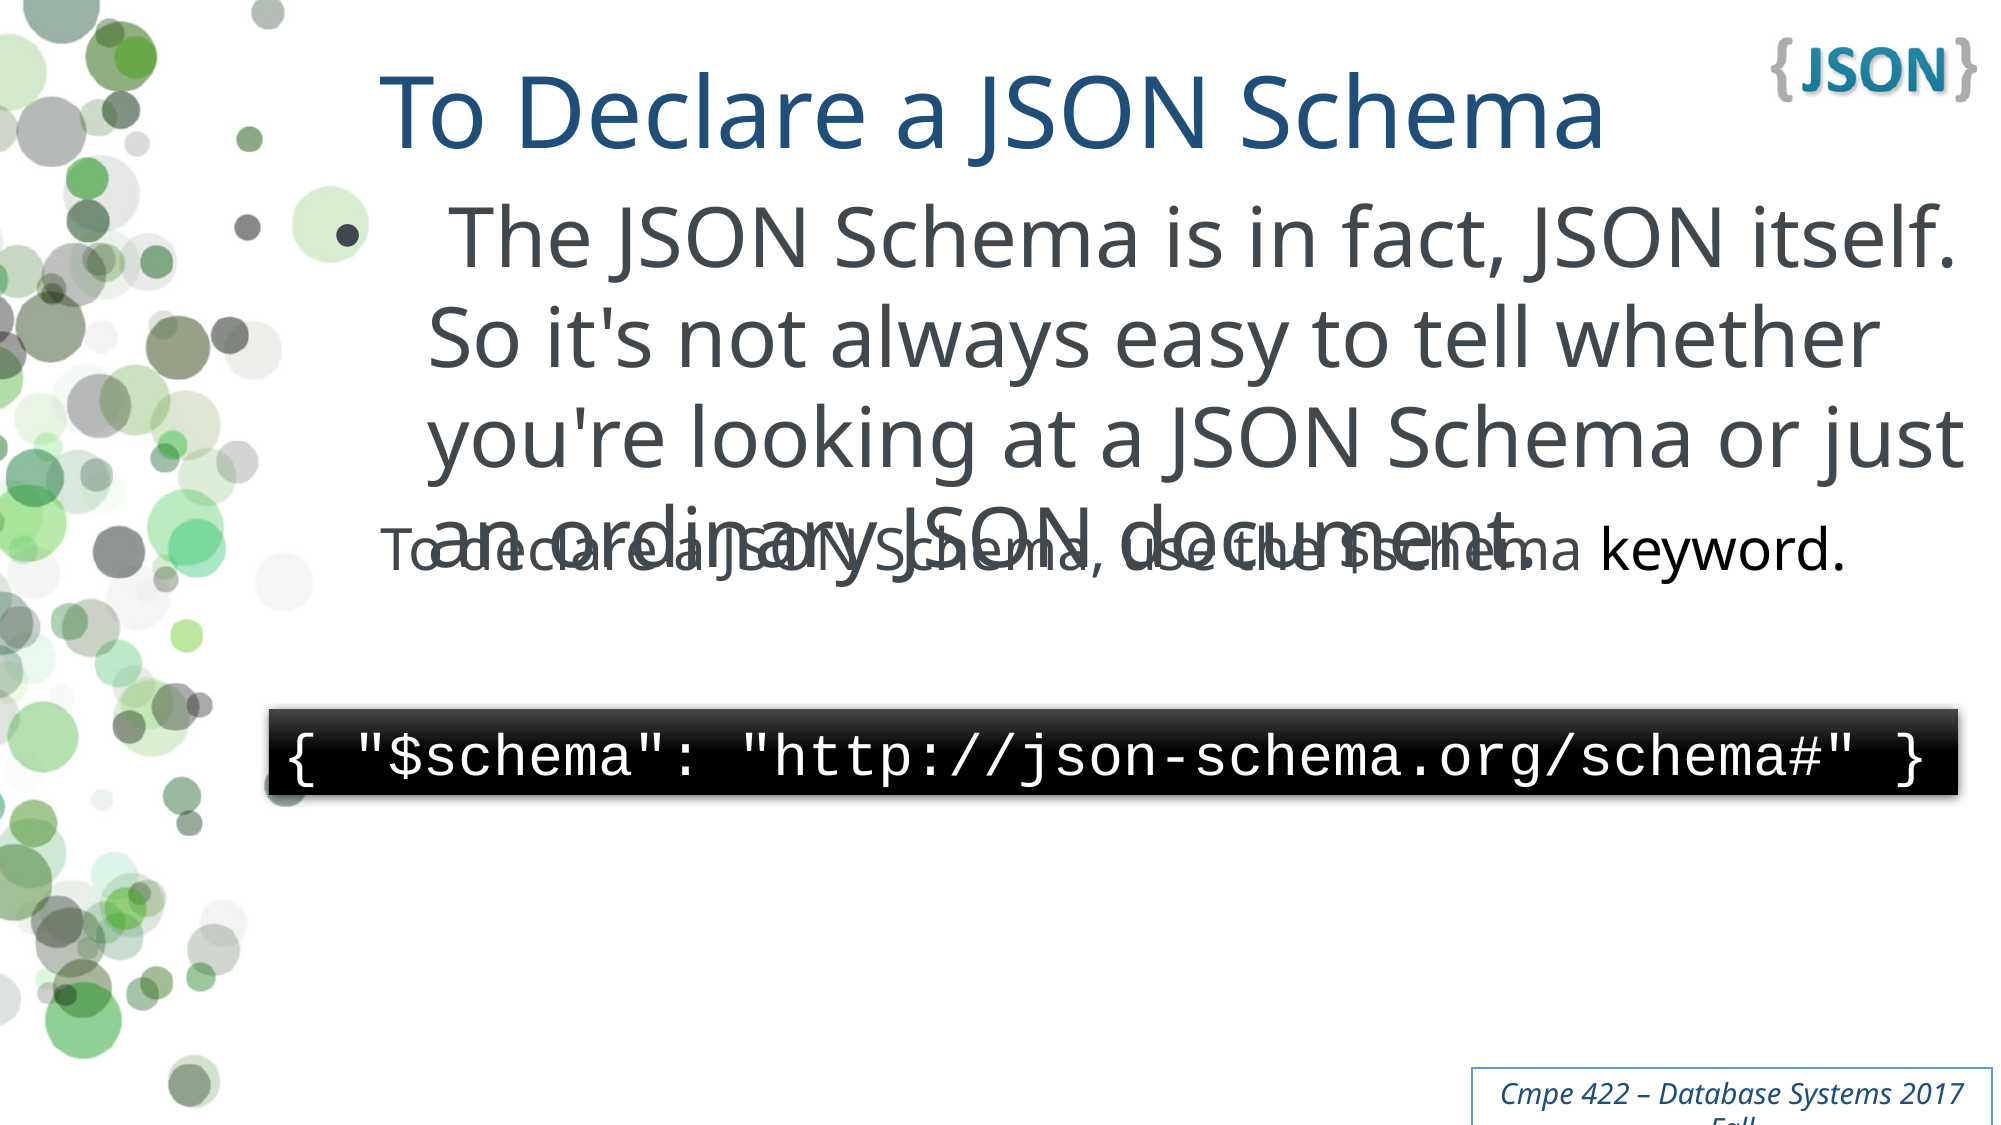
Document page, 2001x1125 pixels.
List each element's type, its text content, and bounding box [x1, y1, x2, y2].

text_box Cmpe 422 – Database Systems 2017 Fall [1471, 1067, 1993, 1125]
text_box { "$schema": "http://json-schema.org/schema#" } [1277, 709, 1958, 795]
text_box To Declare a JSON Schema [1277, 41, 1625, 176]
picture [0, 0, 1277, 1125]
text_box To declare a JSON Schema, use the $schema keyword. [1277, 504, 1862, 590]
picture [1765, 0, 1983, 179]
text_box The JSON Schema is in fact, JSON itself. So it's not always easy to tell whether you're looking at a JSON Schema or just an ordinary JSON document. [1277, 177, 1983, 592]
